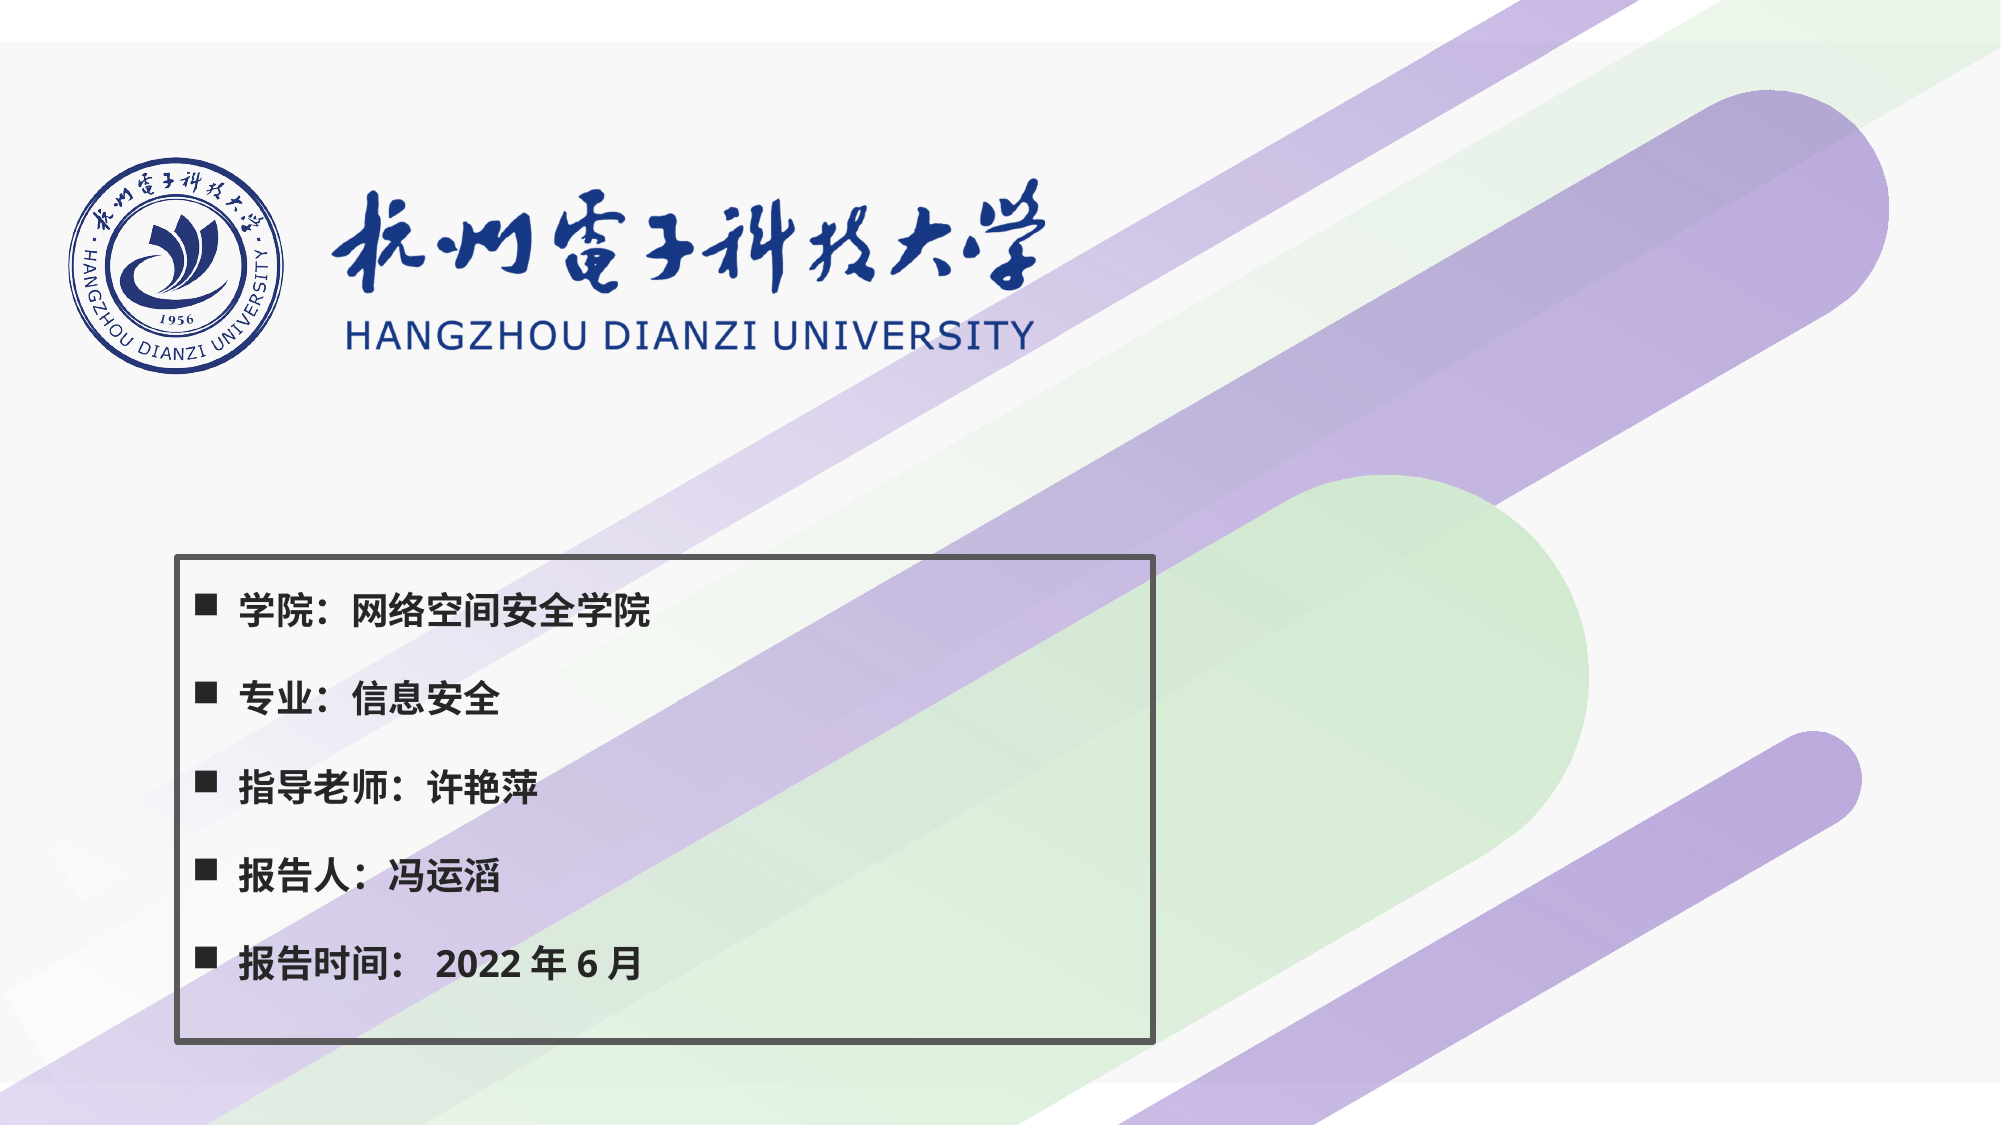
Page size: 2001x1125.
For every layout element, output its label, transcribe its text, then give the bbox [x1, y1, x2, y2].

picture [64, 146, 1046, 385]
list 学院：网络空间安全学院 专业：信息安全 指导老师：许艳萍 报告人：冯运滔 报告时间：2022年6月 [177, 557, 1154, 1042]
